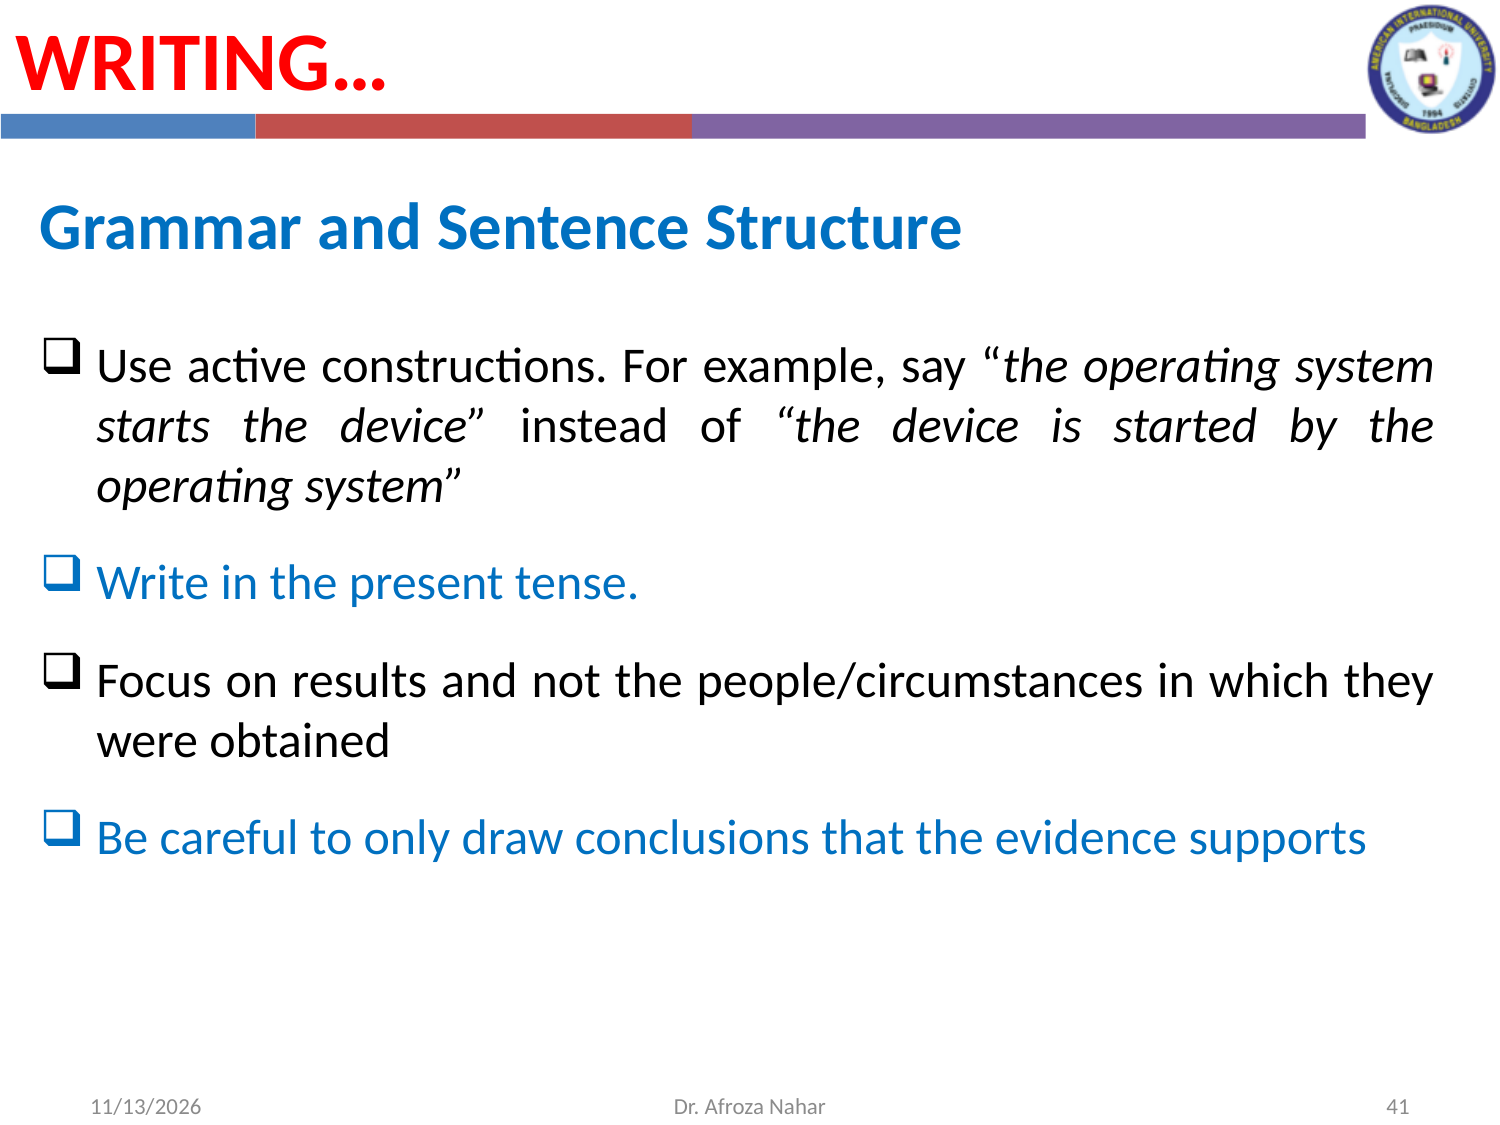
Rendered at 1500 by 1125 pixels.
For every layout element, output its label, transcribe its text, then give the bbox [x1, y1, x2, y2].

slide_number 41 [1074, 1075, 1425, 1125]
footer Dr. Afroza Nahar [512, 1075, 988, 1125]
text_box Grammar and Sentence Structure Use active constructions. For example, say “the operating system starts the device” instead of “the device is started by the operating system” Write in the present tense. Focus on results and not the people/circumstances in which they were obtained Be careful to only draw conclusions that the evidence supports [24, 174, 1450, 1075]
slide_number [75, 1075, 425, 1125]
list Writing… [0, 0, 1366, 114]
picture [1365, 2, 1499, 137]
